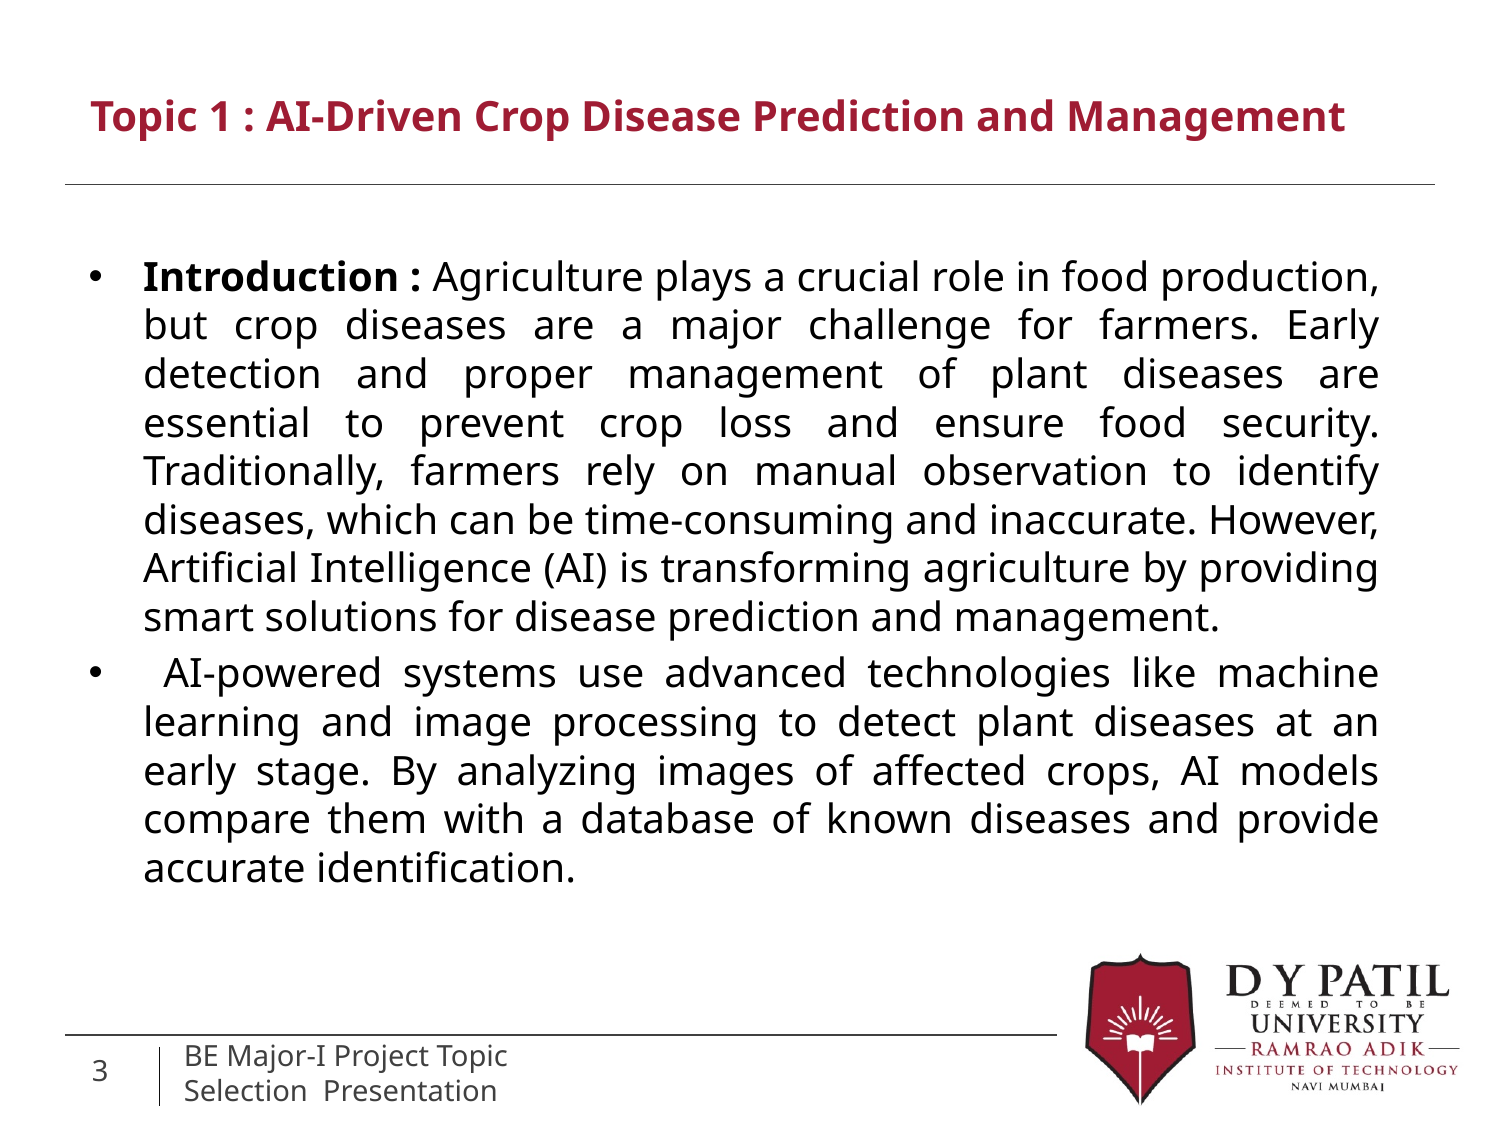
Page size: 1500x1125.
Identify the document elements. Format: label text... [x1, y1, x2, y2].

picture [1057, 930, 1500, 1125]
list Introduction : Agriculture plays a crucial role in food production, but crop diseases are a major challenge for farmers. Early detection and proper management of plant diseases are essential to prevent crop loss and ensure food security. Traditionally, farmers rely on manual observation to identify diseases, which can be time-consuming and inaccurate. However, Artificial Intelligence (AI) is transforming agriculture by providing smart solutions for disease prediction and management. AI-powered systems use advanced technologies like machine learning and image processing to detect plant diseases at an early stage. By analyzing images of affected crops, AI models compare them with a database of known diseases and provide accurate identification. [73, 243, 1397, 905]
title Topic 1 : AI-Driven Crop Disease Prediction and Management [75, 45, 1425, 185]
footer BE Major-I Project Topic Selection Presentation [168, 1042, 644, 1103]
slide_number 3 [76, 1042, 155, 1103]
